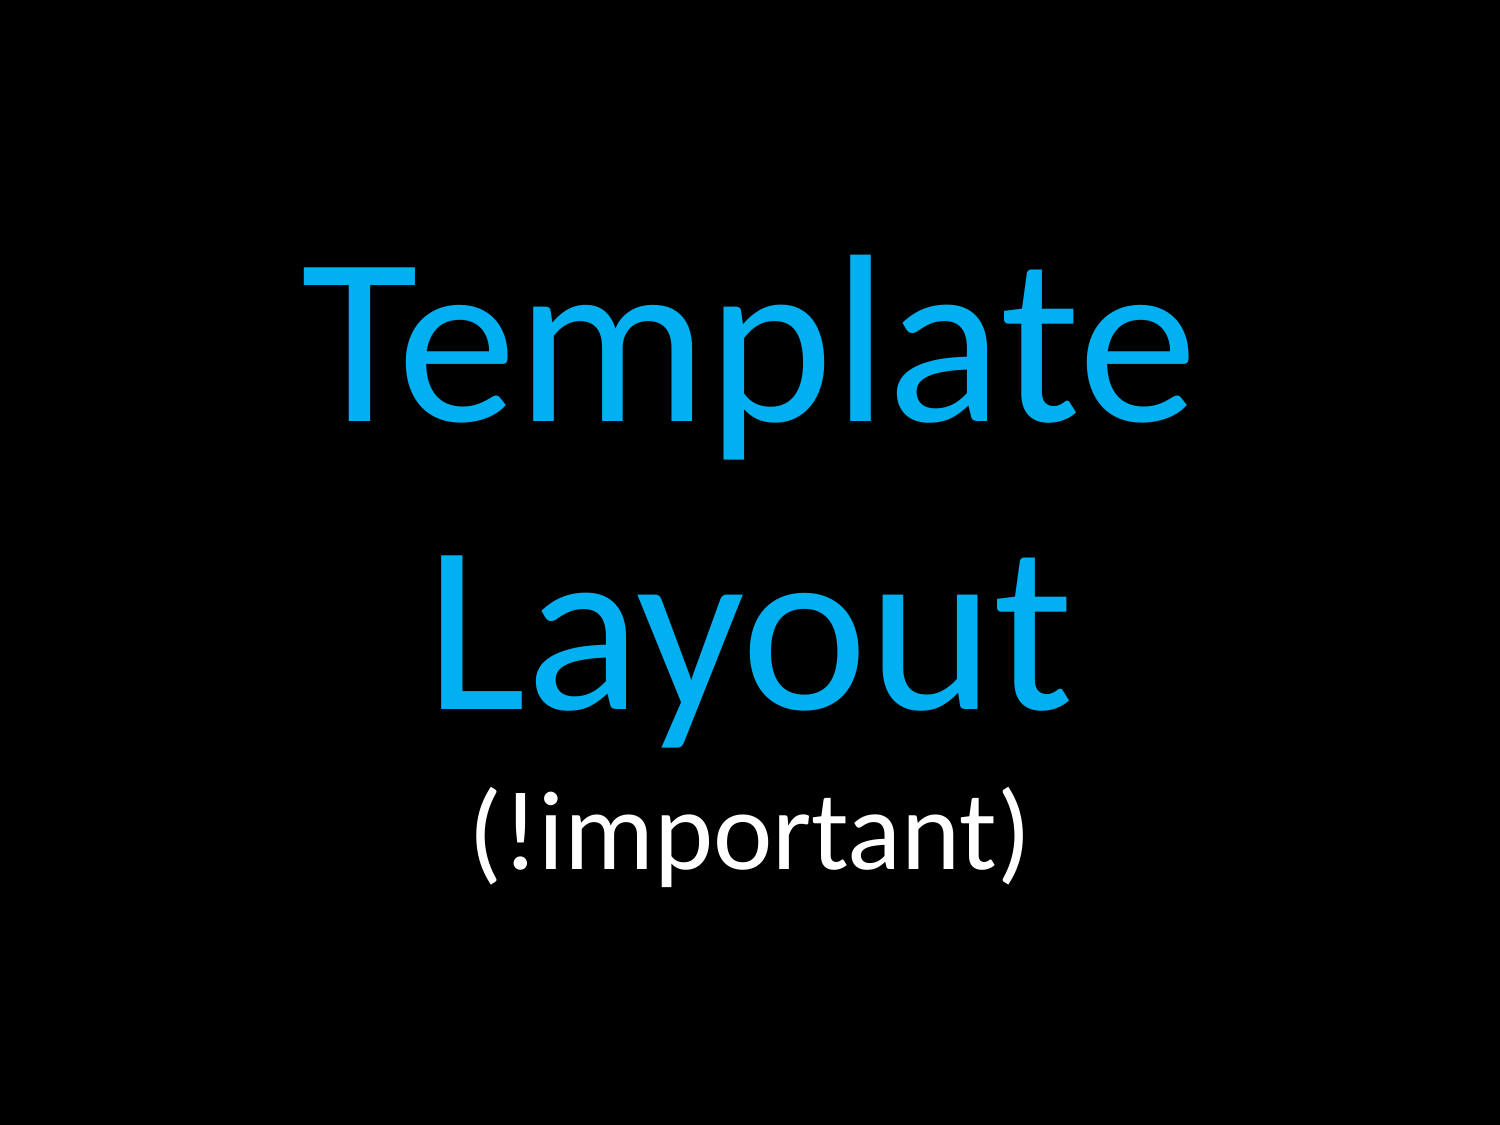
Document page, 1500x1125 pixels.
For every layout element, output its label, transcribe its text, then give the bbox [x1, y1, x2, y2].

text_box Template Layout (!important) [125, 174, 1375, 900]
